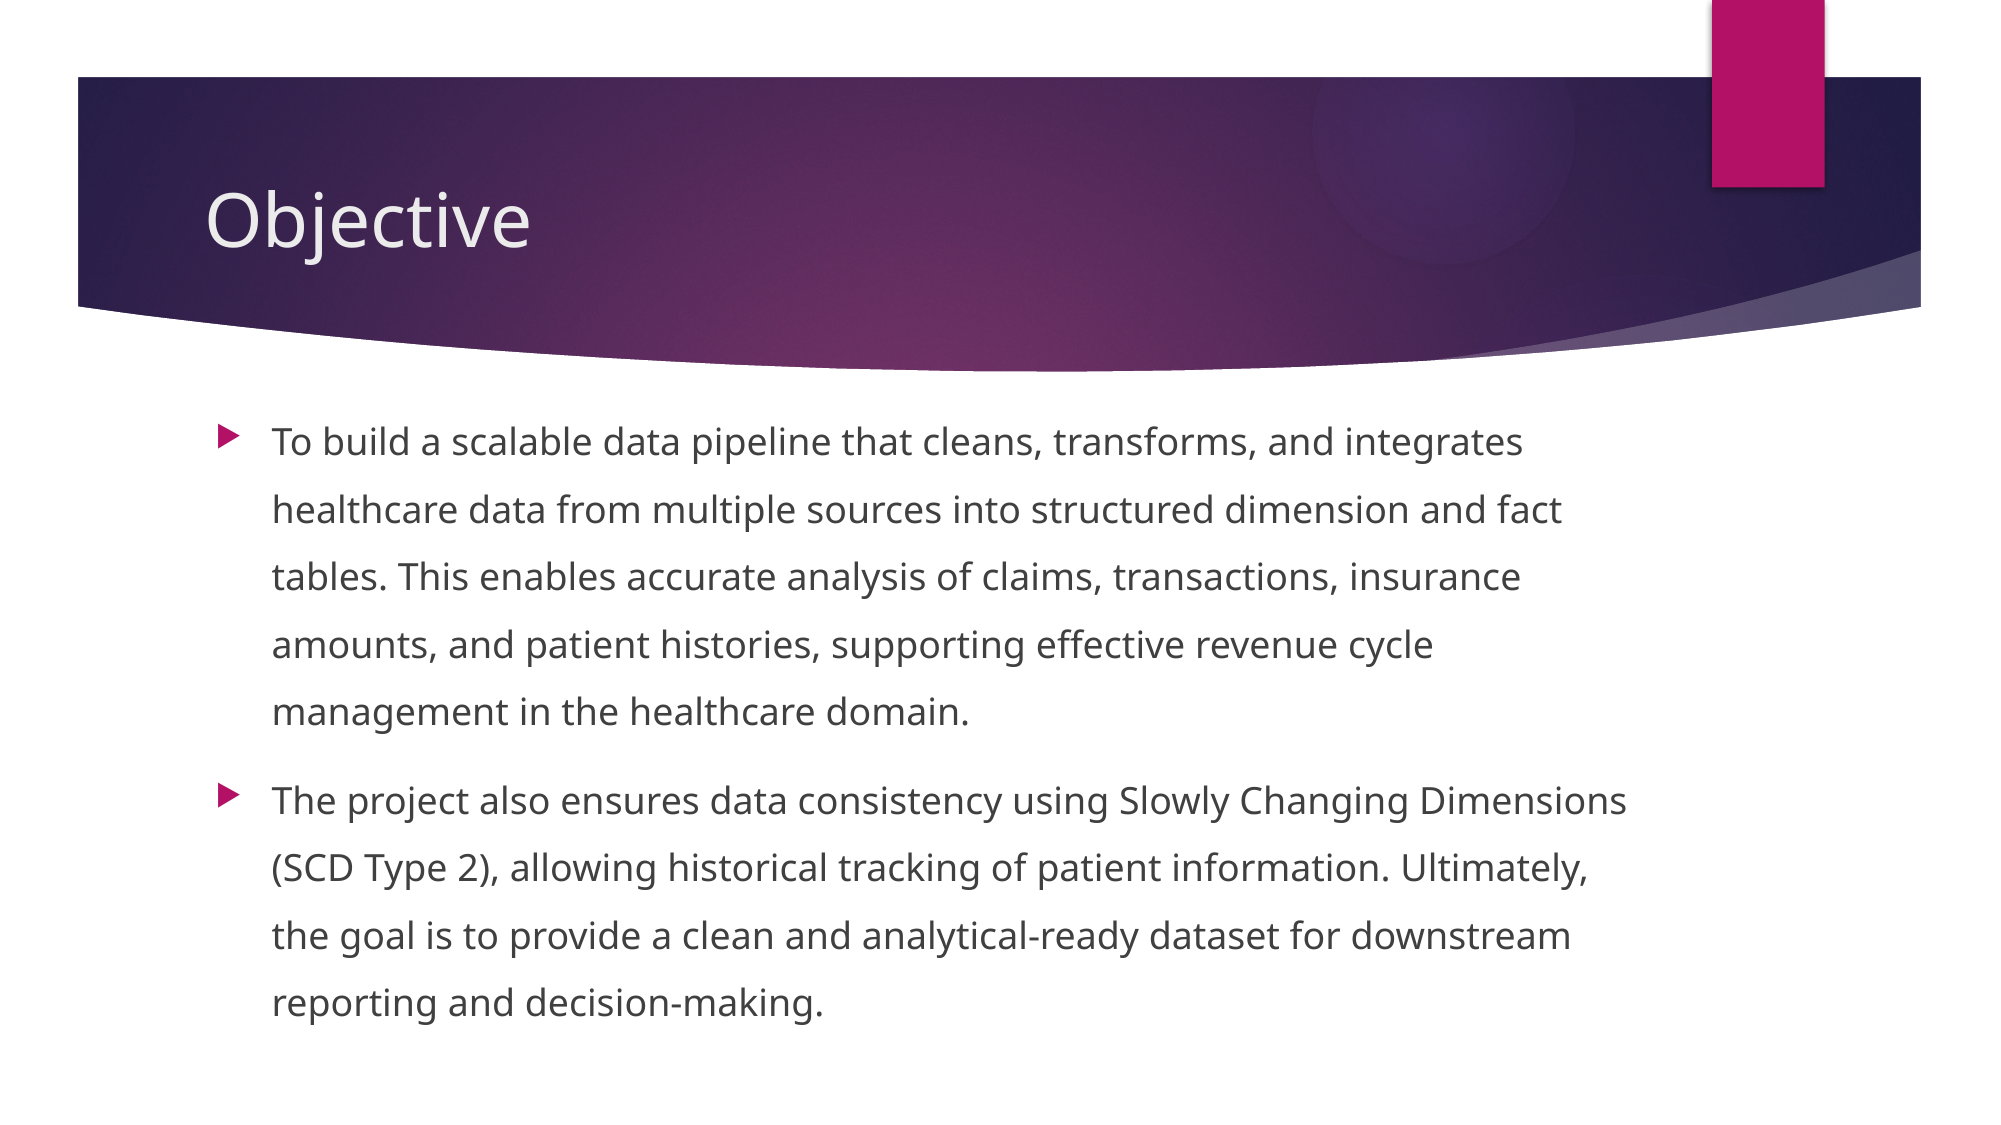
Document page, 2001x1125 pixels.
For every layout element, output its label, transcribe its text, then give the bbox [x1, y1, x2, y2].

title Objective [189, 159, 1627, 276]
list To build a scalable data pipeline that cleans, transforms, and integrates healthcare data from multiple sources into structured dimension and fact tables. This enables accurate analysis of claims, transactions, insurance amounts, and patient histories, supporting effective revenue cycle management in the healthcare domain. The project also ensures data consistency using Slowly Changing Dimensions (SCD Type 2), allowing historical tracking of patient information. Ultimately, the goal is to provide a clean and analytical-ready dataset for downstream reporting and decision-making. [200, 388, 1649, 949]
